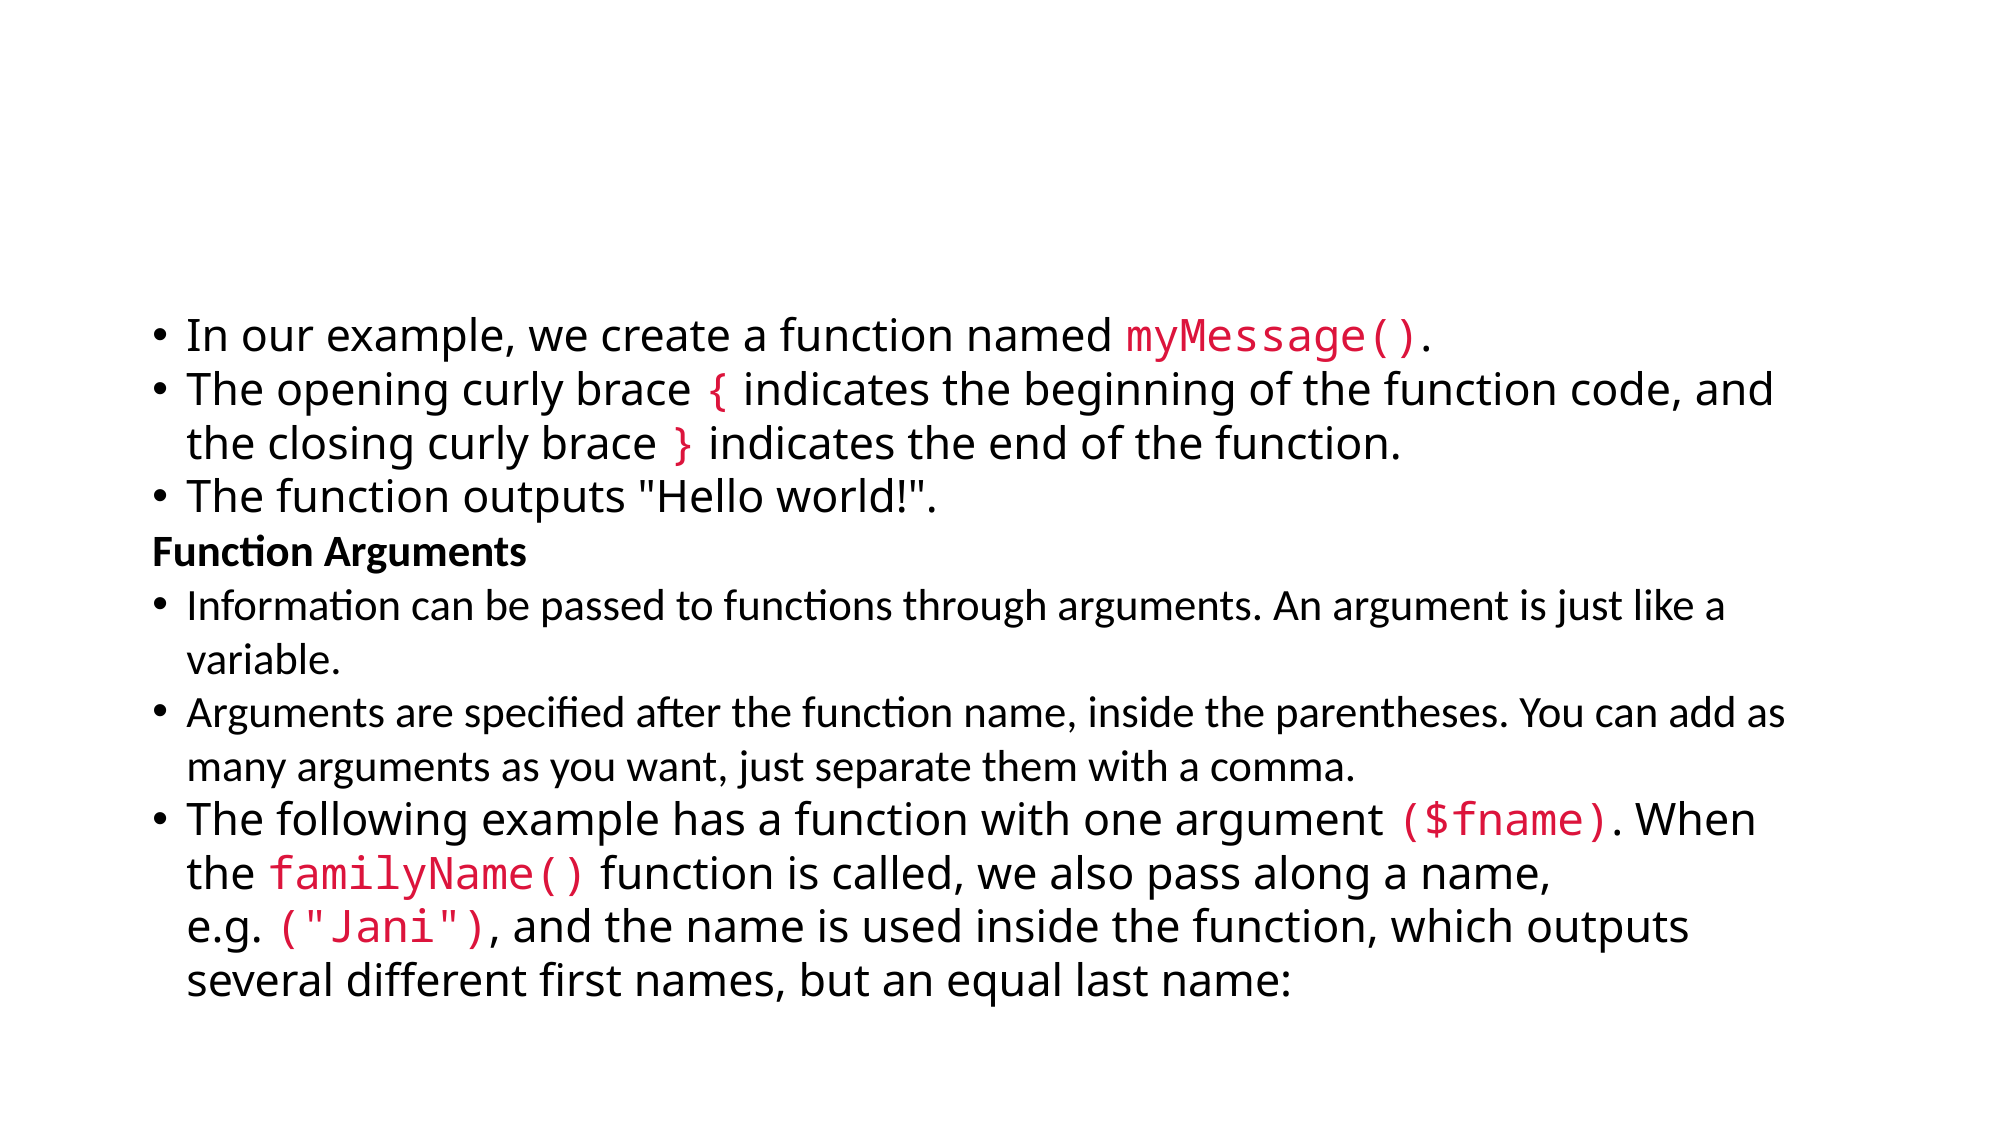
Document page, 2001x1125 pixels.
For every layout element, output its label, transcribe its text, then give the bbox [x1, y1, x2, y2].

list In our example, we create a function named myMessage(). The opening curly brace { indicates the beginning of the function code, and the closing curly brace } indicates the end of the function. The function outputs "Hello world!". Function Arguments Information can be passed to functions through arguments. An argument is just like a variable. Arguments are specified after the function name, inside the parentheses. You can add as many arguments as you want, just separate them with a comma. The following example has a function with one argument ($fname). When the familyName() function is called, we also pass along a name, e.g. ("Jani"), and the name is used inside the function, which outputs several different first names, but an equal last name: [137, 299, 1863, 1014]
